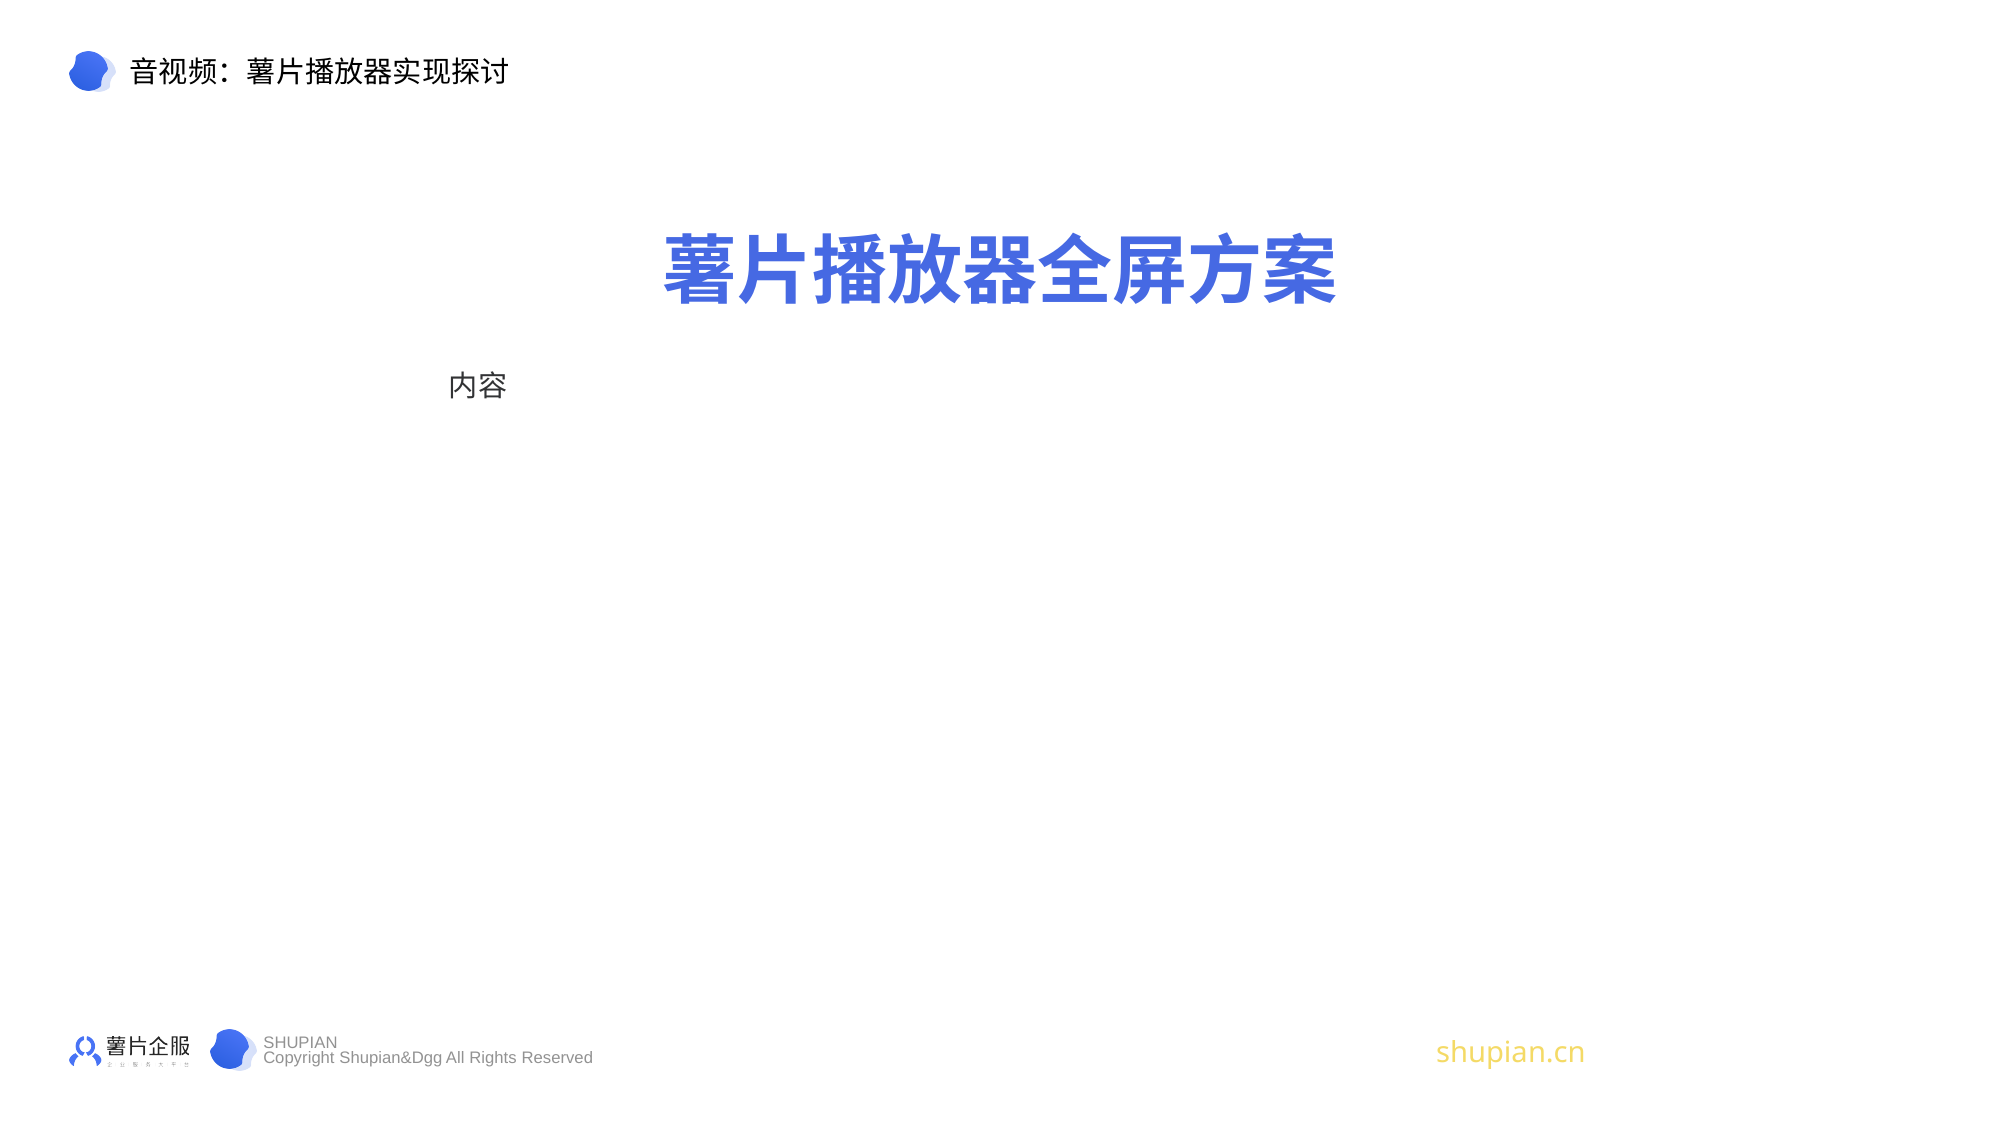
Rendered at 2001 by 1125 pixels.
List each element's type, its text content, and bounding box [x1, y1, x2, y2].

text_box 薯片播放器全屏方案 [517, 215, 1482, 320]
picture [69, 1036, 189, 1067]
picture [210, 1029, 257, 1071]
text_box 内容 [434, 352, 1566, 410]
picture [69, 51, 116, 92]
